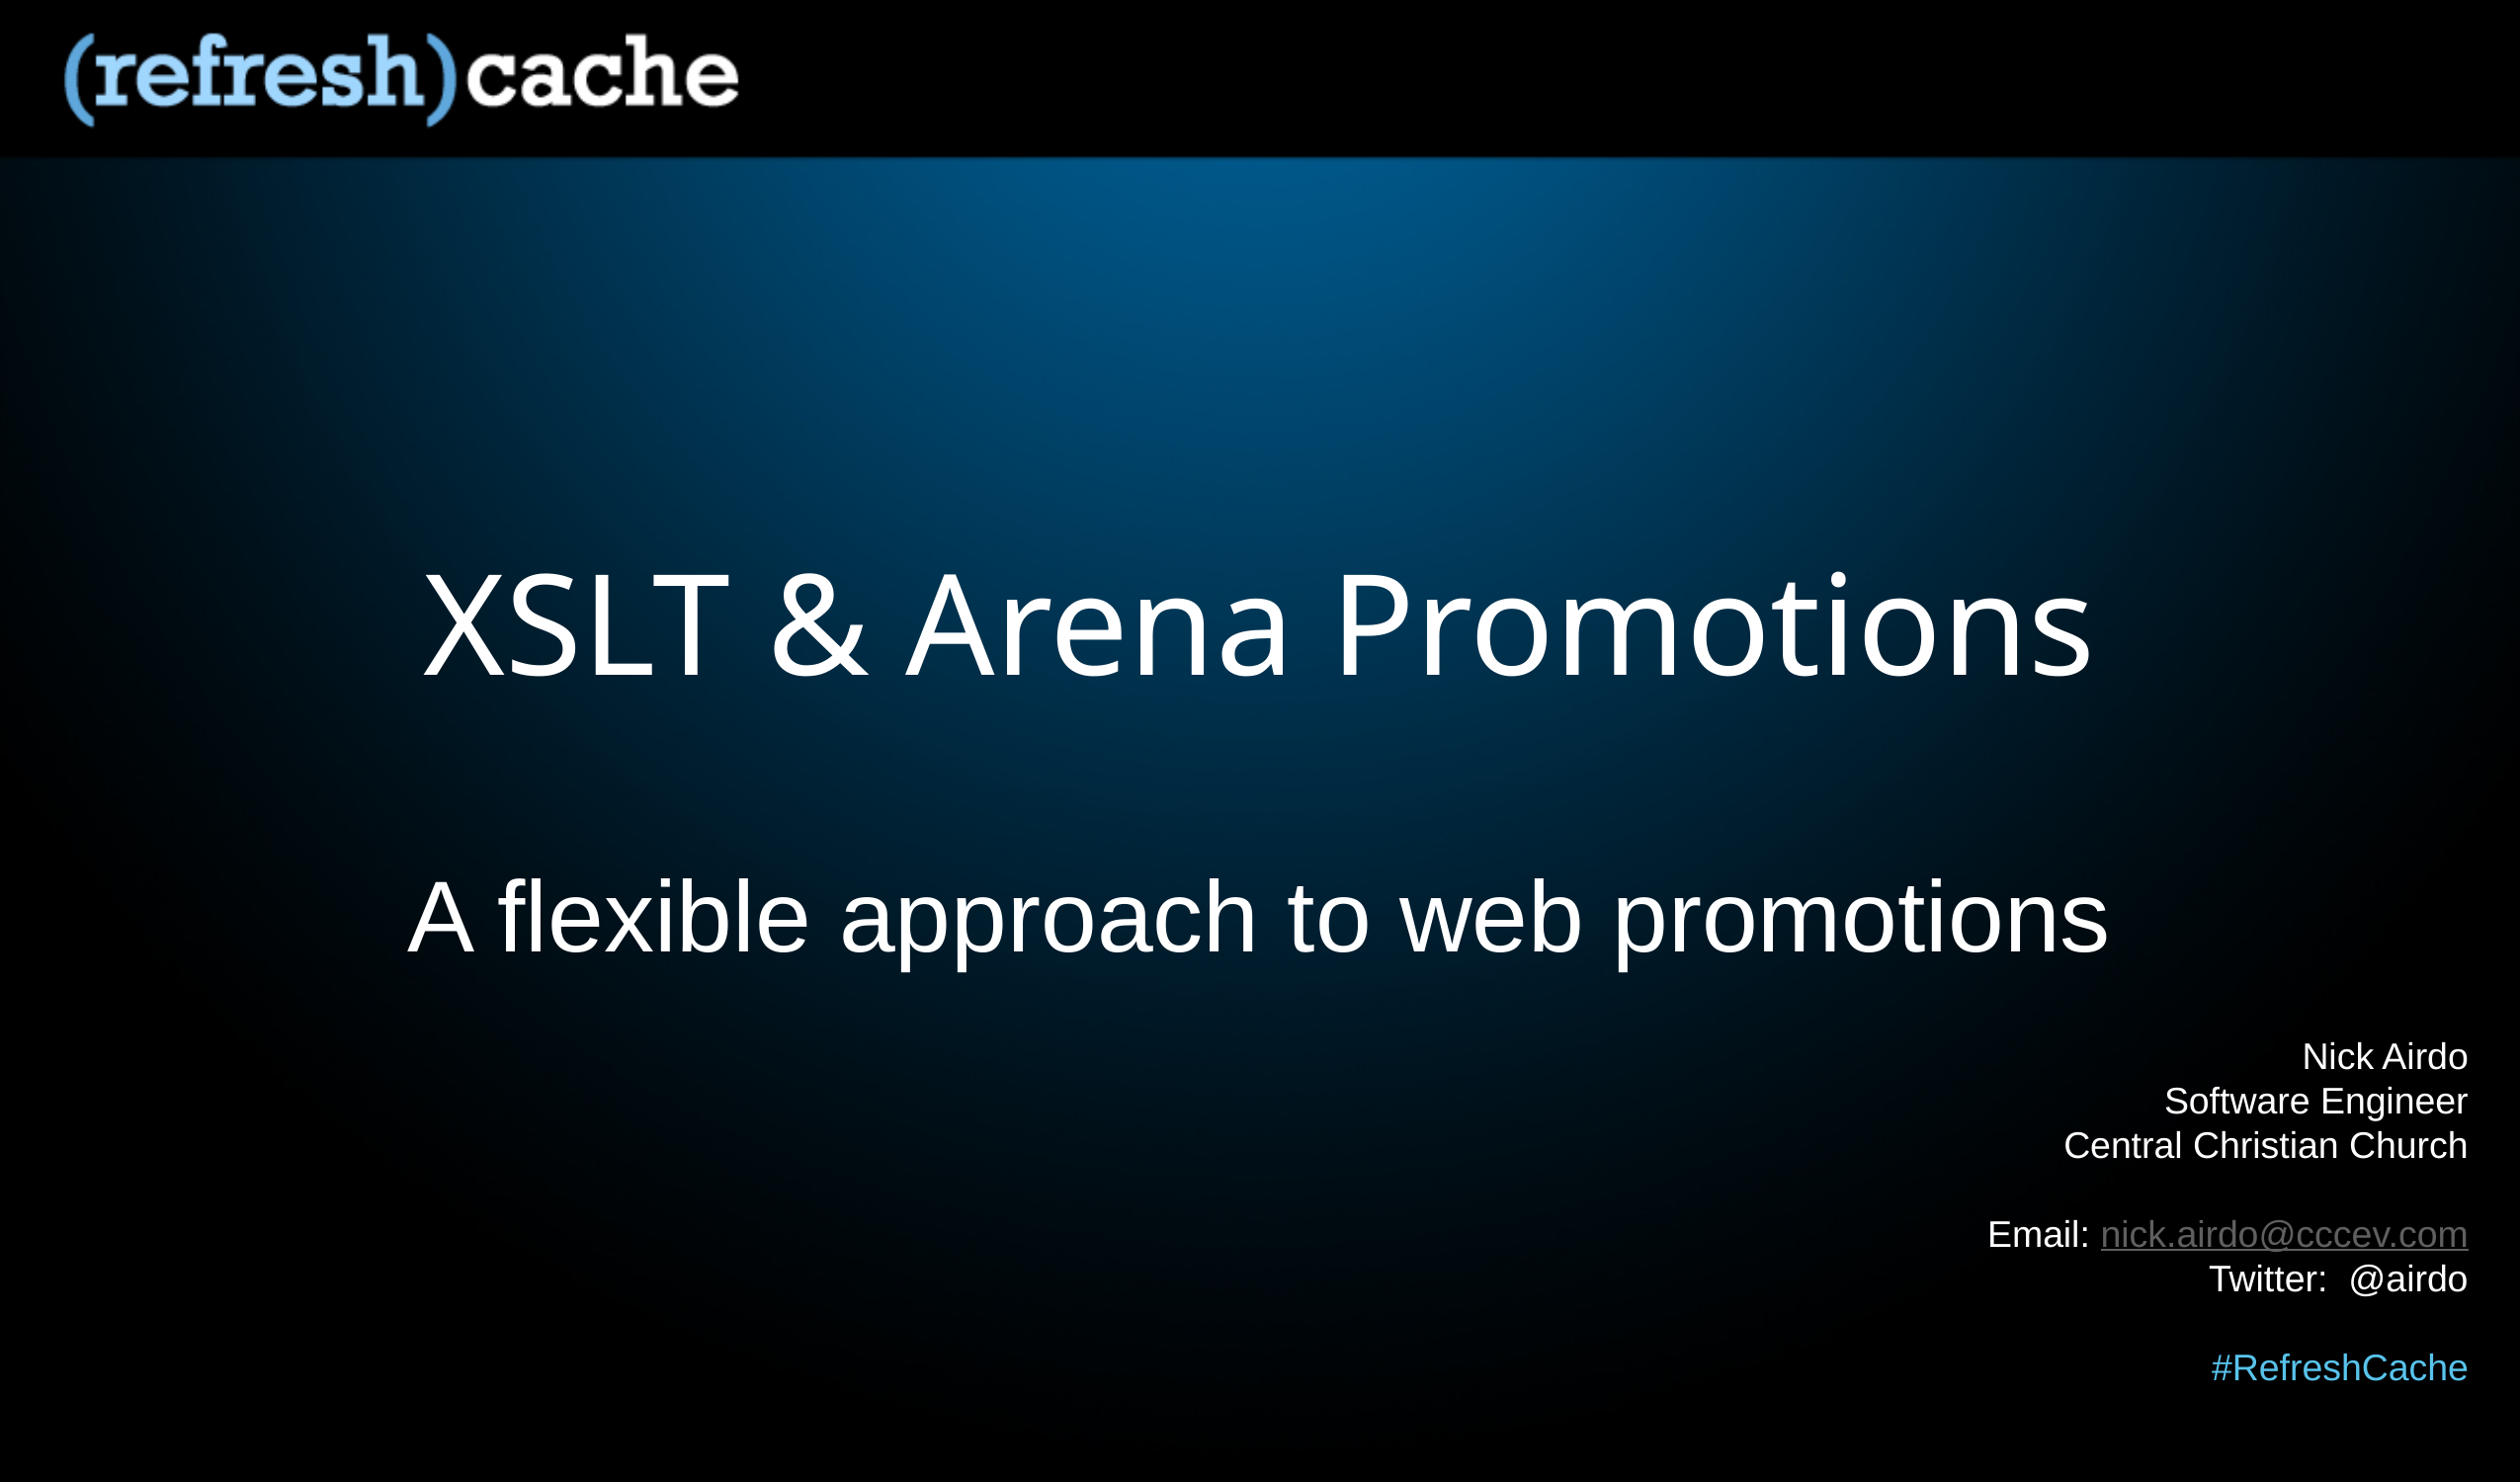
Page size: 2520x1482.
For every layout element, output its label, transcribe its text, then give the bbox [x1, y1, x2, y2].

title XSLT & Arena Promotions [189, 459, 2331, 779]
picture [0, 0, 2520, 1482]
text_box Nick Airdo Software Engineer Central Christian Church Email: nick.airdo@cccev.com Twitter: @airdo #RefreshCache [1766, 1025, 2483, 1445]
subtitle A flexible approach to web promotions [378, 839, 2142, 1219]
